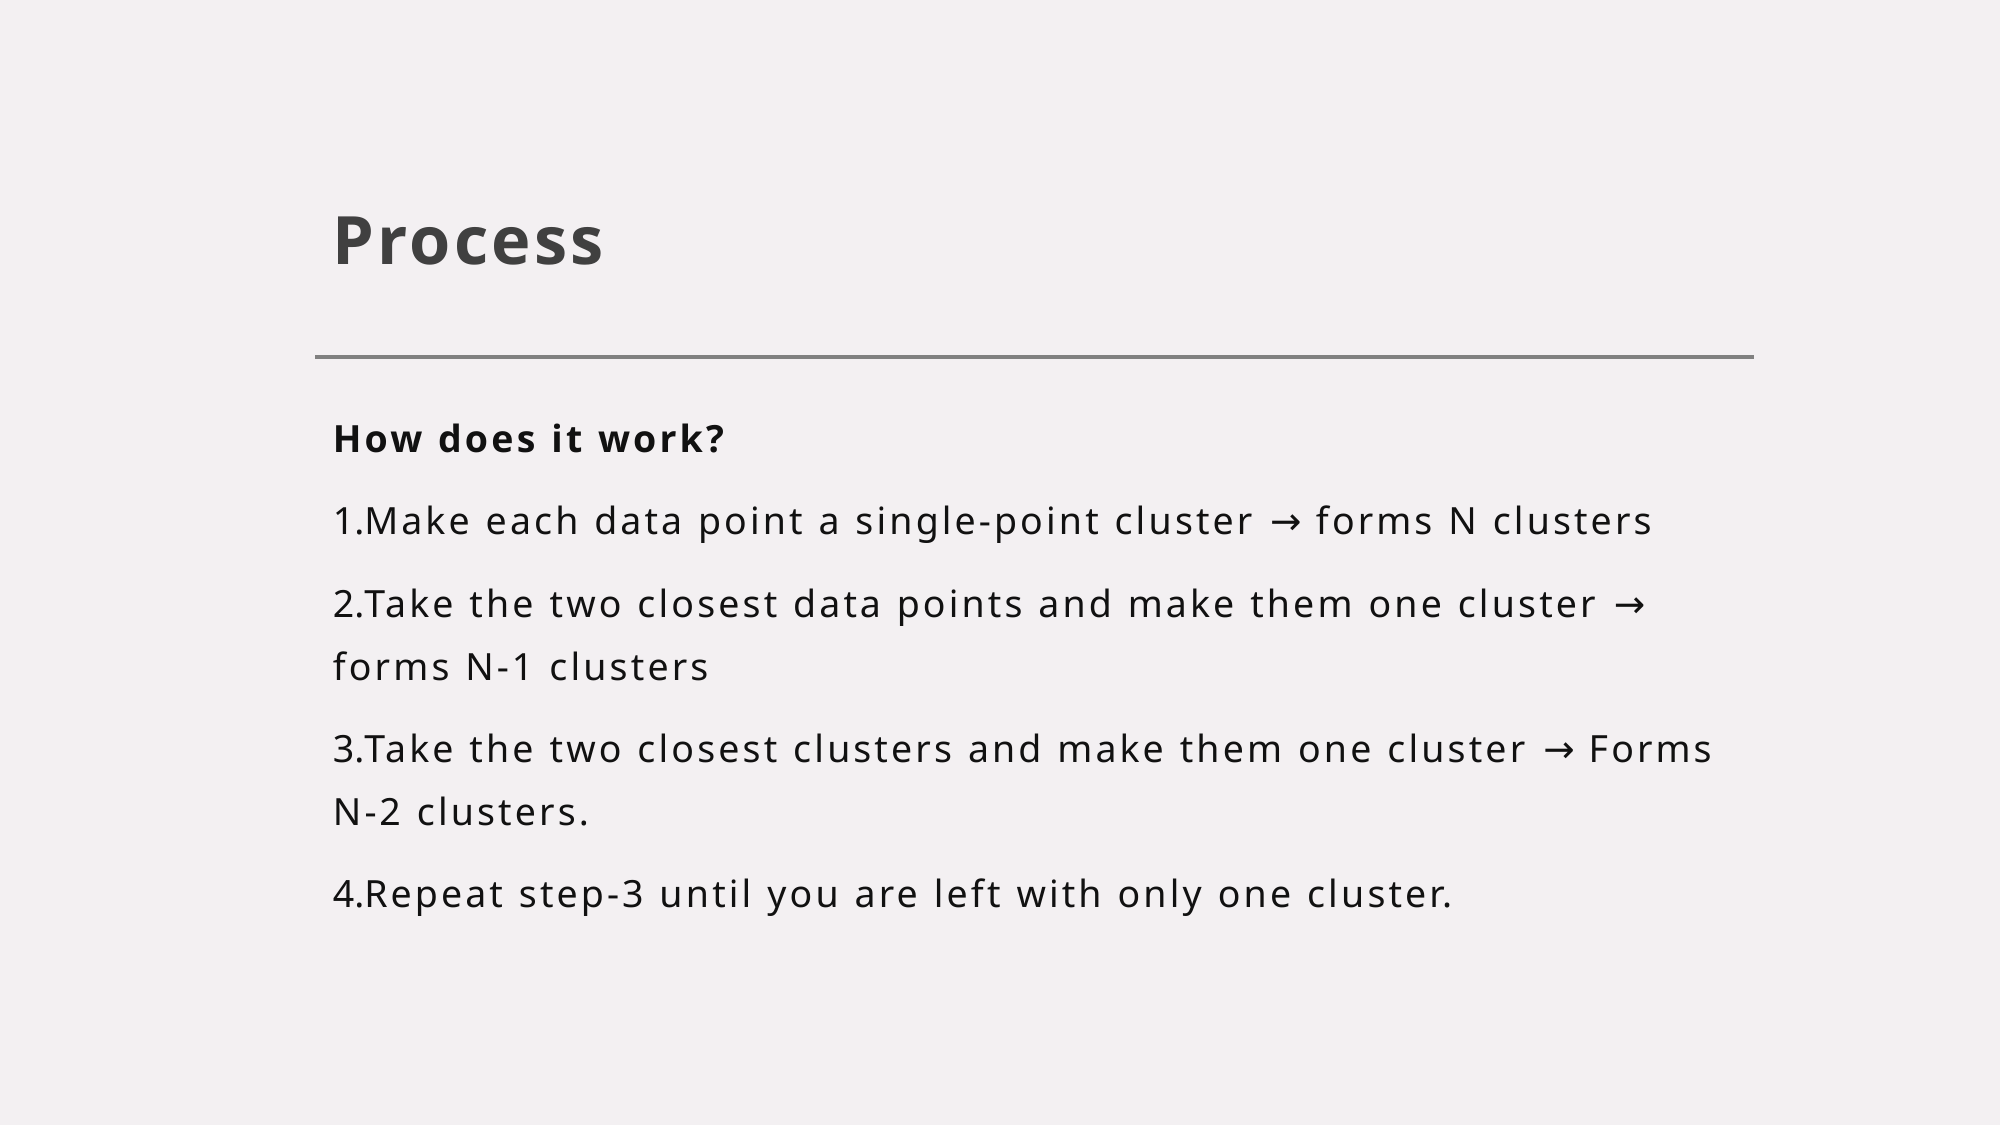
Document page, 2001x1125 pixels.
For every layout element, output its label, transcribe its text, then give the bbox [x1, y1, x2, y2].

list How does it work? Make each data point a single-point cluster → forms N clusters Take the two closest data points and make them one cluster → forms N-1 clusters Take the two closest clusters and make them one cluster → Forms N-2 clusters. Repeat step-3 until you are left with only one cluster. [315, 379, 1754, 979]
title Process [315, 72, 1754, 294]
